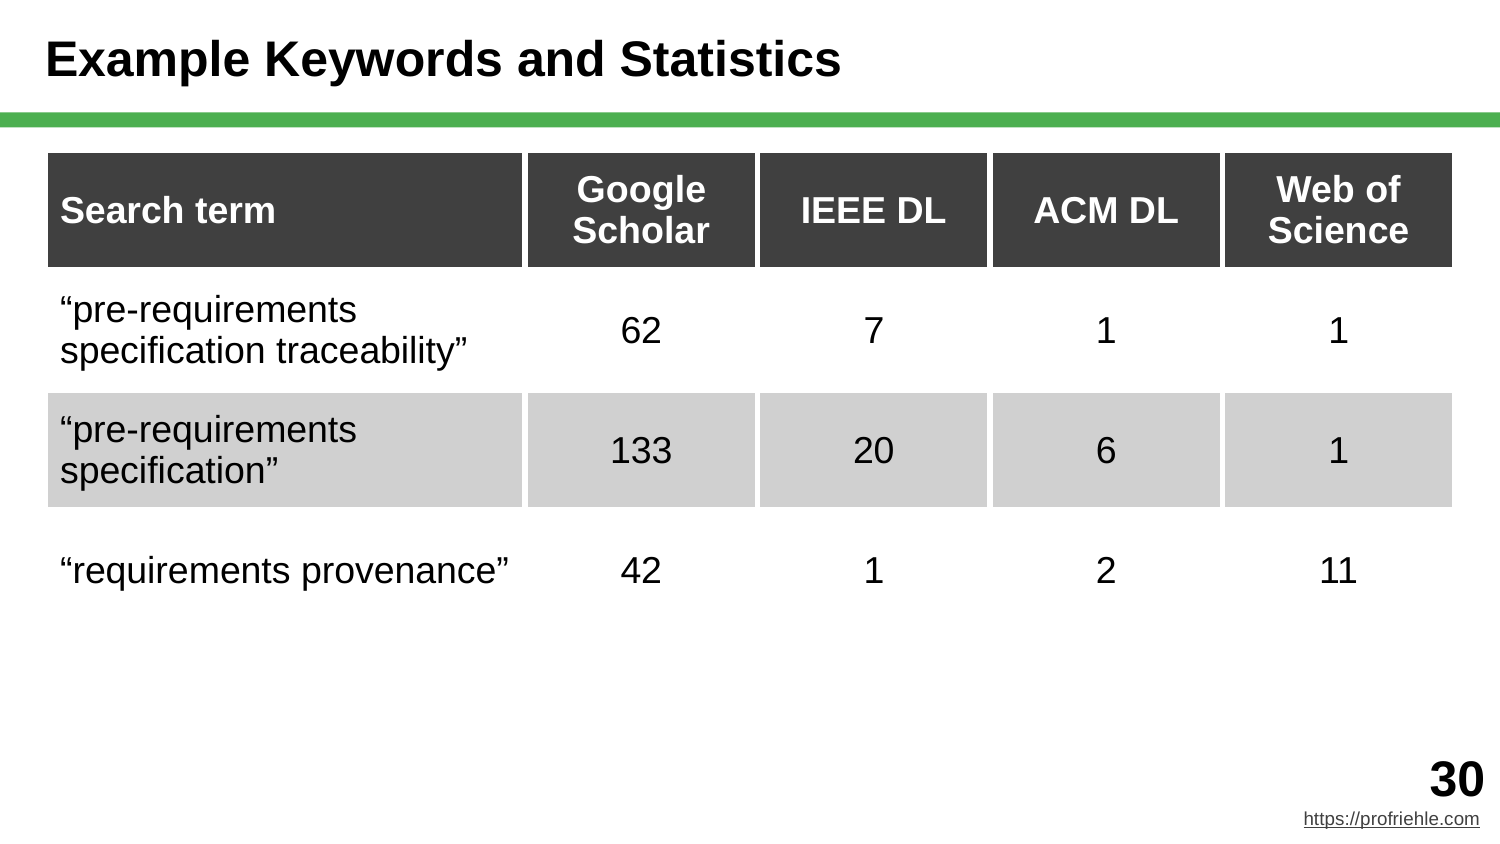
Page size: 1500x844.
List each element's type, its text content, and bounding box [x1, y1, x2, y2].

table_cell 20 [760, 393, 987, 507]
table_cell 62 [528, 273, 755, 387]
table_cell 1 [760, 513, 987, 627]
table_cell 1 [993, 273, 1220, 387]
table_cell 42 [528, 513, 755, 627]
table_cell 6 [993, 393, 1220, 507]
table_cell 133 [528, 393, 755, 507]
table_cell “pre-requirements specification” [48, 393, 522, 507]
table_cell 1 [1225, 393, 1452, 507]
table_cell “requirements provenance” [48, 513, 522, 627]
table_cell “pre-requirements specification traceability” [48, 273, 522, 387]
table_header ACM DL [993, 153, 1220, 267]
table_cell 2 [993, 513, 1220, 627]
table_header Google Scholar [528, 153, 755, 267]
title Example Keywords and Statistics [0, 0, 1500, 113]
table_cell 7 [760, 273, 987, 387]
table_header Search term [48, 153, 522, 267]
table_cell 1 [1225, 273, 1452, 387]
table_cell 11 [1225, 513, 1452, 627]
table_header IEEE DL [760, 153, 987, 267]
slide_number ‹#› https://profriehle.com [1200, 724, 1500, 844]
table_header Web of Science [1225, 153, 1452, 267]
